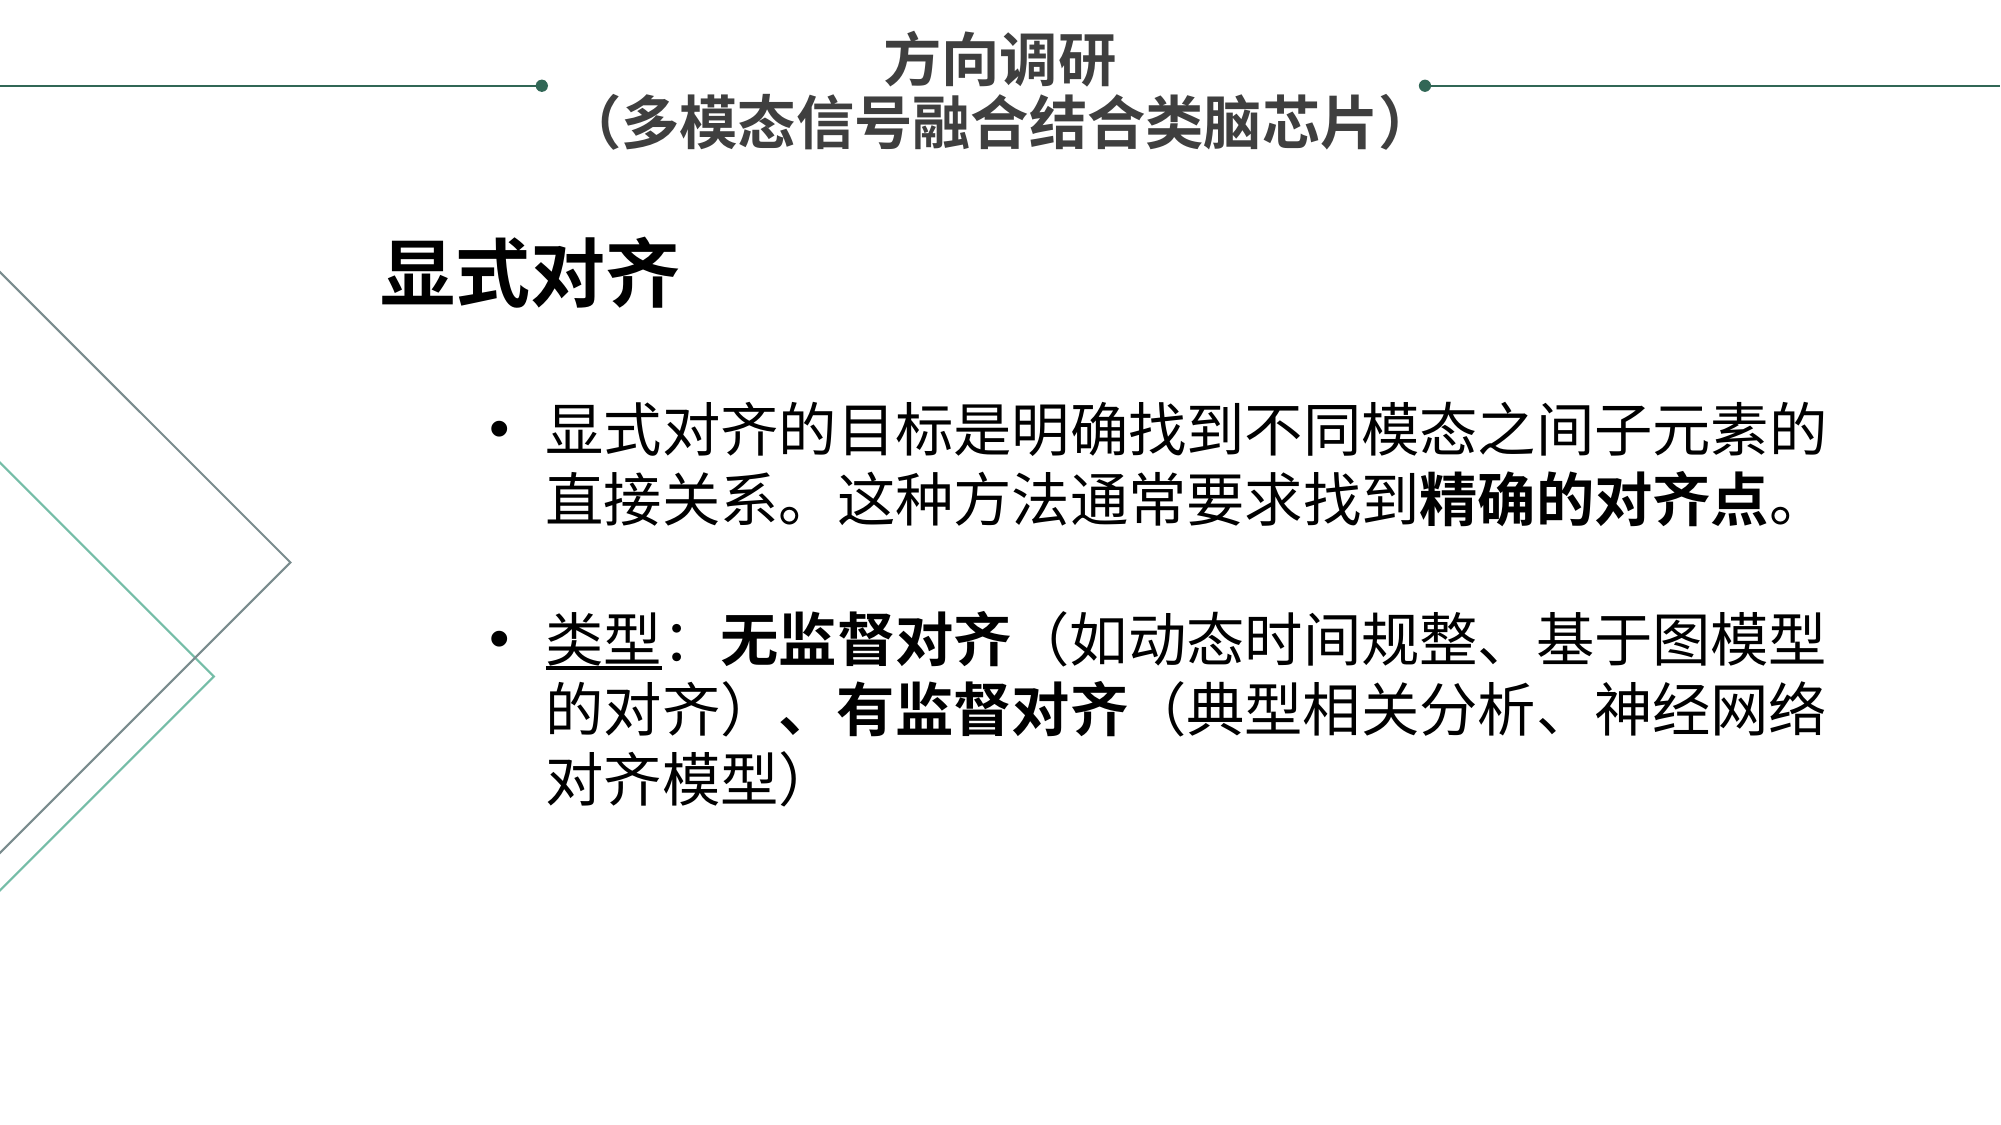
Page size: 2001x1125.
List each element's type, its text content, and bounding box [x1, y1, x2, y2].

text_box 显式对齐 [366, 218, 696, 324]
text_box [0, 658, 214, 891]
text_box 方向调研 （多模态信号融合结合类脑芯片） [37, 31, 1963, 158]
text_box 显式对齐的目标是明确找到不同模态之间子元素的直接关系。这种方法通常要求找到精确的对齐点。 类型：无监督对齐（如动态时间规整、基于图模型的对齐）、有监督对齐（典型相关分析、神经网络对齐模型） [474, 386, 1890, 821]
text_box [0, 272, 291, 853]
